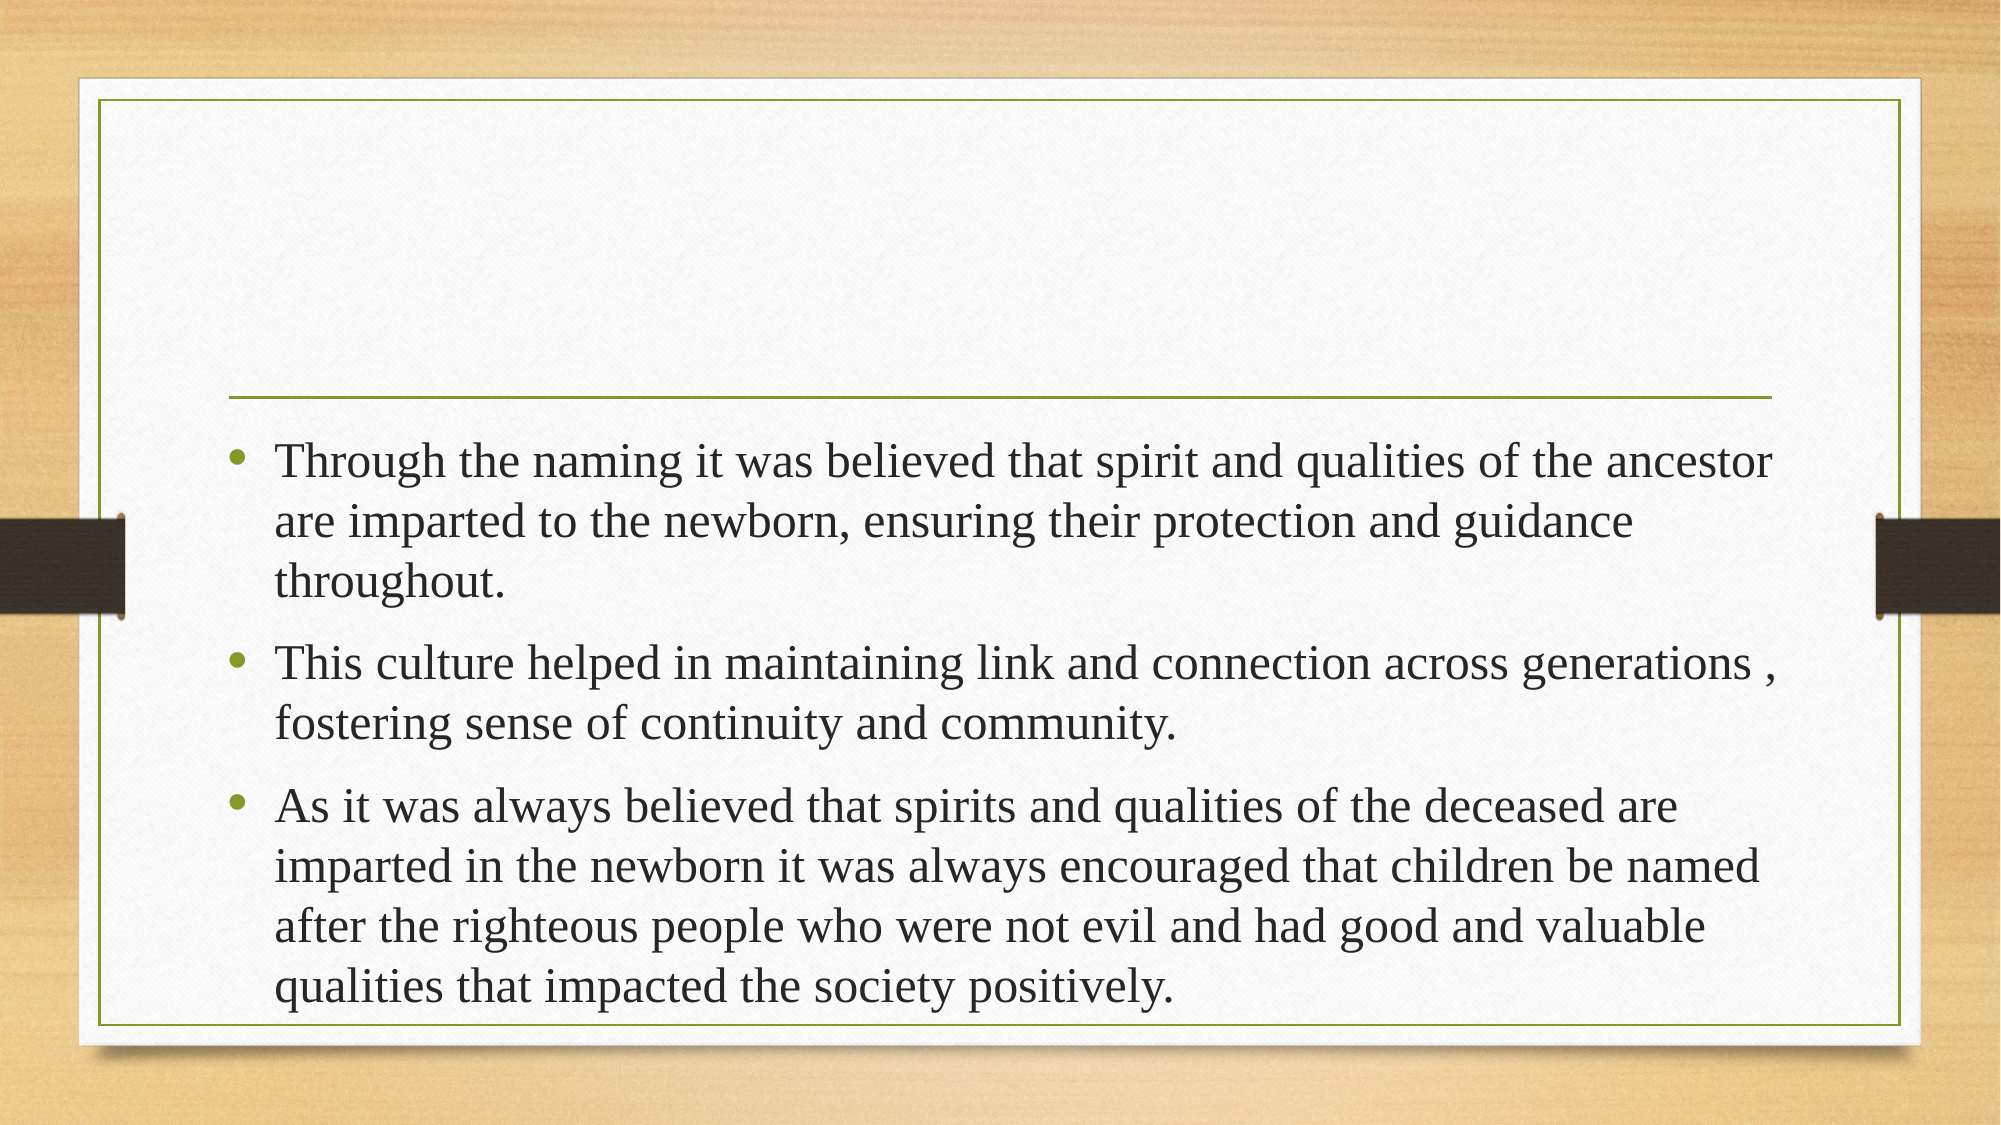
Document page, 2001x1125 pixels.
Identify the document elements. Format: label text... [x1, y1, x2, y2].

picture [0, 0, 2001, 1125]
list Through the naming it was believed that spirit and qualities of the ancestor are imparted to the newborn, ensuring their protection and guidance throughout. This culture helped in maintaining link and connection across generations , fostering sense of continuity and community. As it was always believed that spirits and qualities of the deceased are imparted in the newborn it was always encouraged that children be named after the righteous people who were not evil and had good and valuable qualities that impacted the society positively. [212, 419, 1819, 1023]
